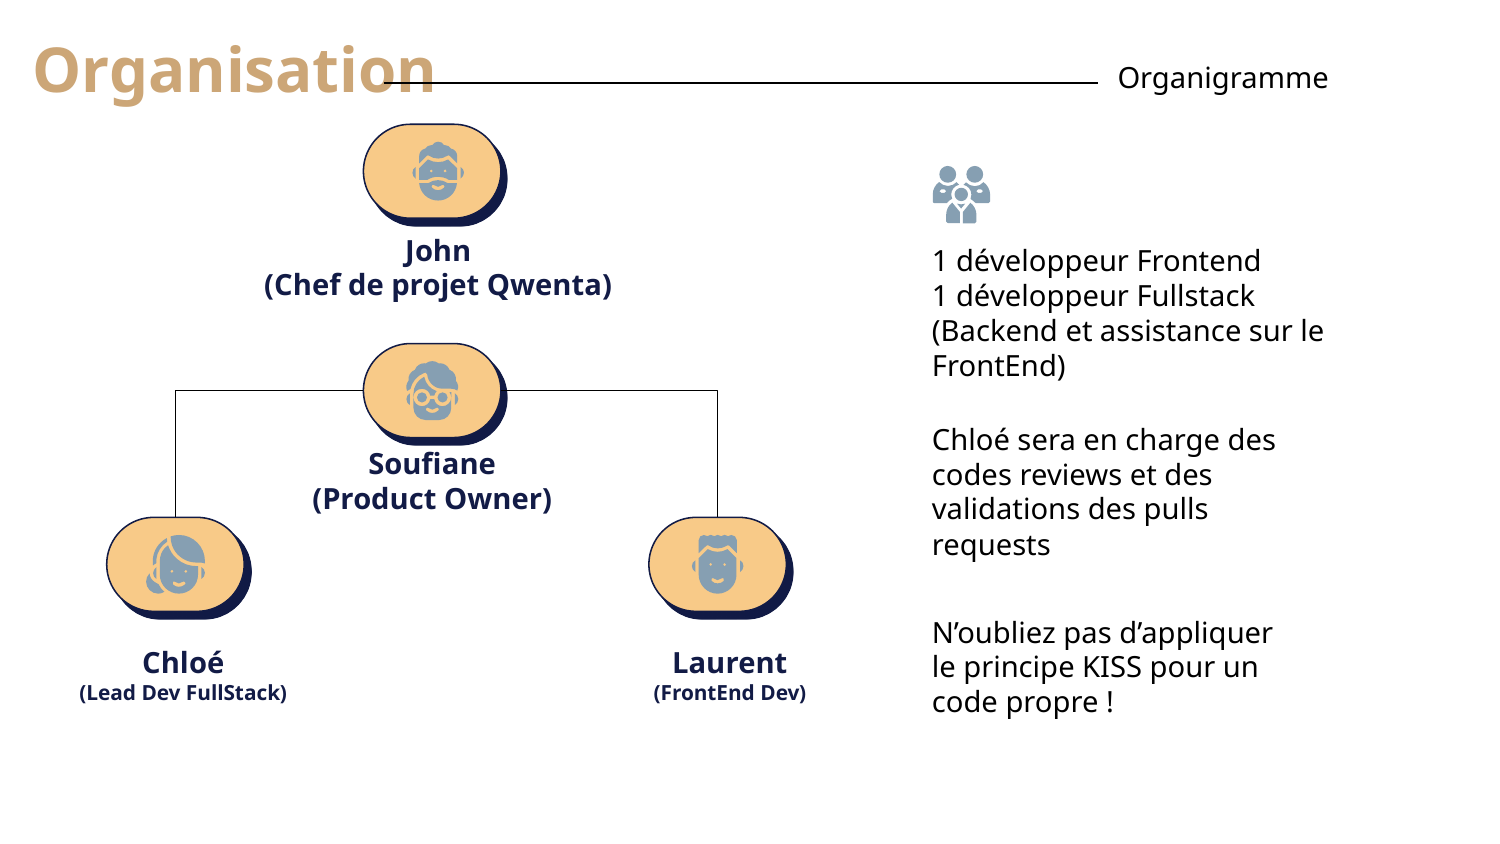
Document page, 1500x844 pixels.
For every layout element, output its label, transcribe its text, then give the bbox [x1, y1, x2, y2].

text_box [691, 534, 744, 595]
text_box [205, 359, 334, 549]
text_box Laurent (FrontEnd Dev) [571, 647, 888, 720]
text_box Soufiane (Product Owner) [337, 458, 591, 530]
text_box Chloé (Lead Dev FullStack) [24, 647, 342, 720]
text_box [916, 161, 1391, 227]
text_box 1 développeur Frontend 1 développeur Fullstack (Backend et assistance sur le FrontEnd) [916, 227, 1391, 398]
title Organisation [17, 16, 1055, 121]
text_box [412, 141, 465, 201]
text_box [932, 165, 991, 224]
text_box John (Chef de projet Qwenta) [227, 245, 649, 317]
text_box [405, 360, 459, 421]
text_box Organigramme [1102, 44, 1353, 78]
text_box N’oubliez pas d’appliquer le principe KISS pour un code propre ! [916, 598, 1316, 752]
text_box [363, 124, 501, 219]
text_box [145, 534, 206, 594]
text_box [106, 517, 245, 612]
text_box [363, 343, 501, 438]
text_box Chloé sera en charge des codes reviews et des validations des pulls requests [916, 405, 1308, 571]
text_box [648, 517, 787, 612]
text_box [500, 390, 718, 518]
